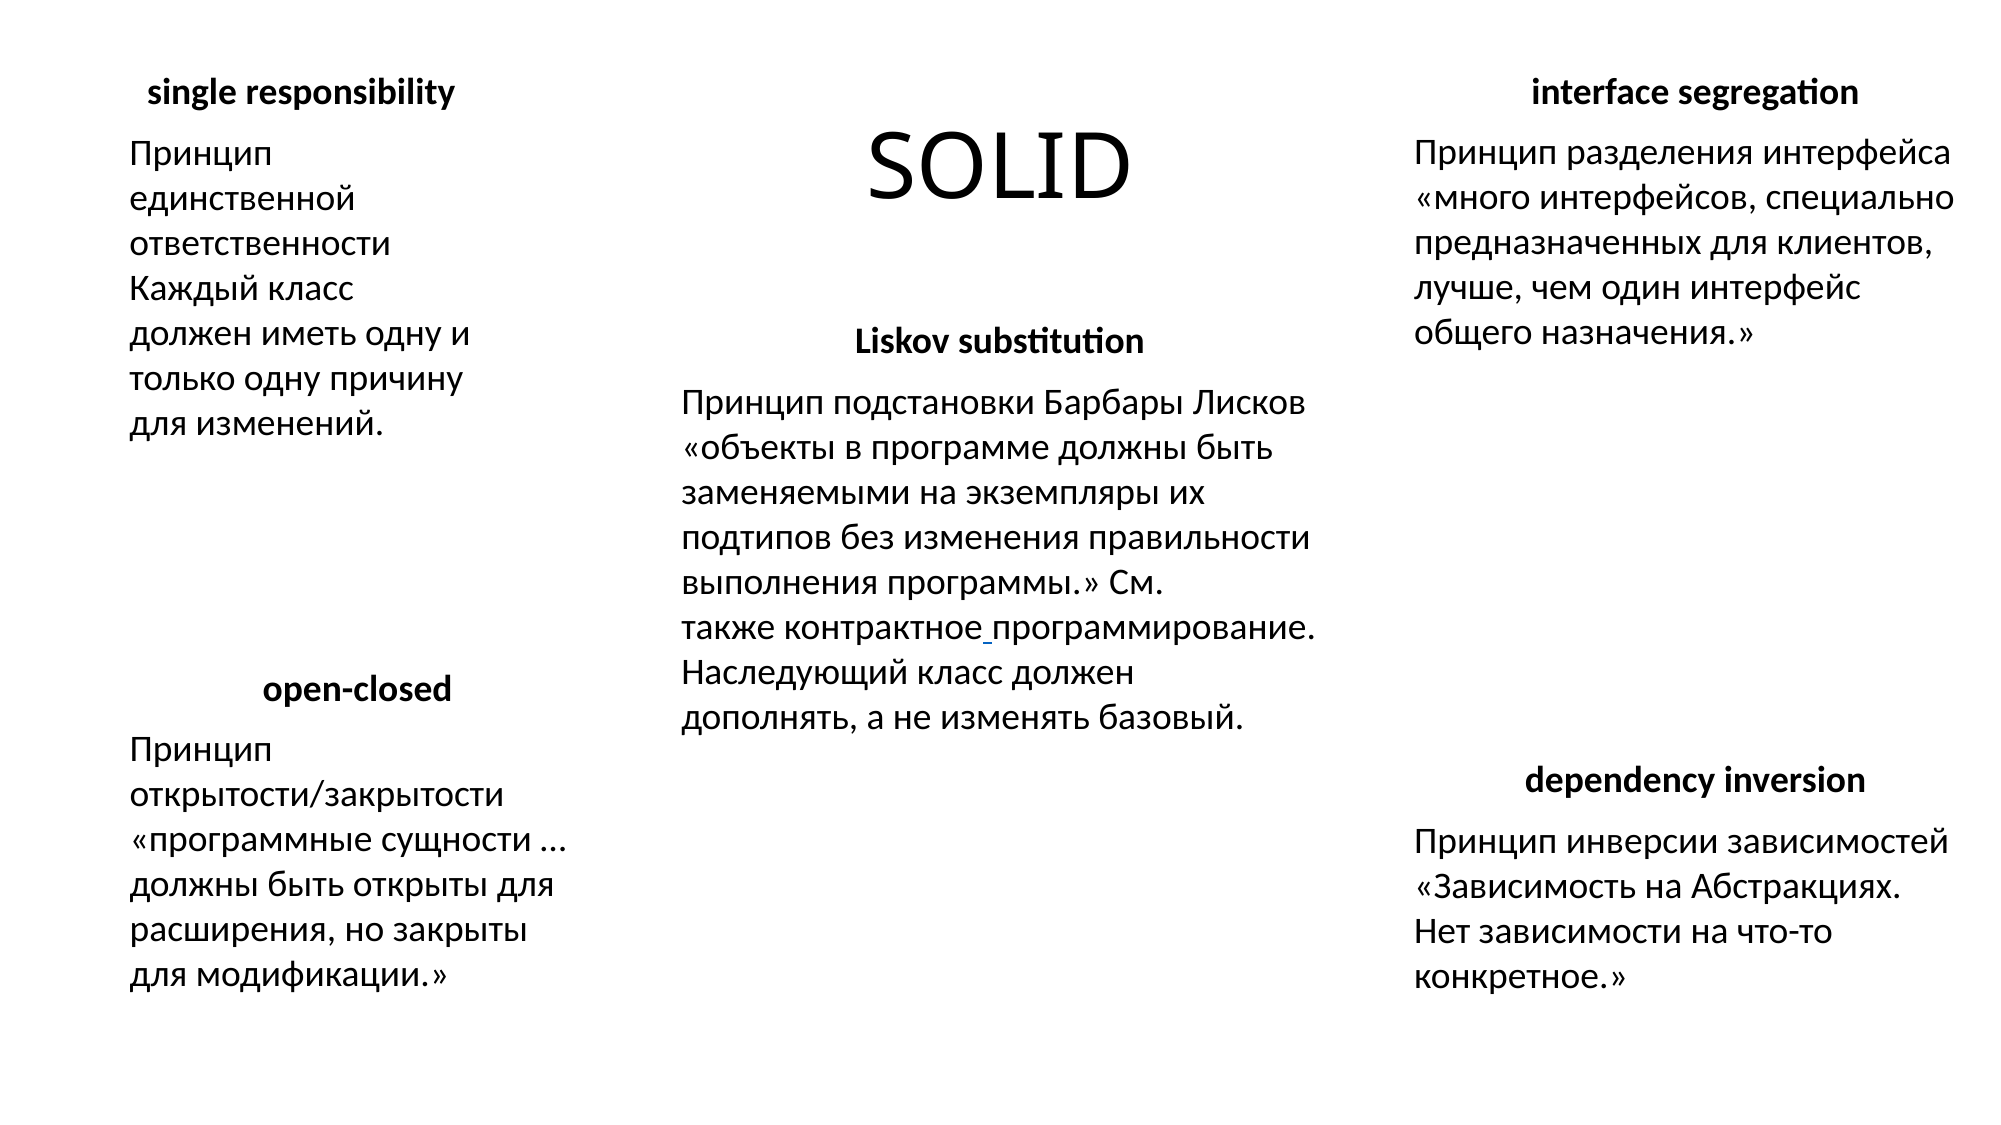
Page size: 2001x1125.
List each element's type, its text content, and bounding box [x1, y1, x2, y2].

text_box Принцип единственной ответственности Каждый класс должен иметь одну и только одну причину для изменений. [114, 120, 489, 451]
text_box Liskov substitution [666, 308, 1334, 369]
text_box interface segregation [1399, 59, 1992, 119]
title SOLID [489, 59, 1399, 278]
text_box dependency inversion [1399, 748, 1992, 808]
text_box single responsibility [114, 59, 489, 120]
text_box Принцип разделения интерфейса «много интерфейсов, специально предназначенных для клиентов, лучше, чем один интерфейс общего назначения.» [1399, 119, 1992, 359]
text_box Принцип инверсии зависимостей «Зависимость на Абстракциях. Нет зависимости на что-то конкретное.» [1399, 808, 1992, 1004]
text_box Принцип подстановки Барбары Лисков «объекты в программе должны быть заменяемыми на экземпляры их подтипов без изменения правильности выполнения программы.» См. также контрактное программирование. Наследующий класс должен дополнять, а не изменять базовый. [666, 369, 1334, 745]
text_box Принцип открытости/закрытости «программные сущности … должны быть открыты для расширения, но закрыты для модификации.» [114, 716, 601, 1002]
text_box open-closed [114, 656, 601, 716]
